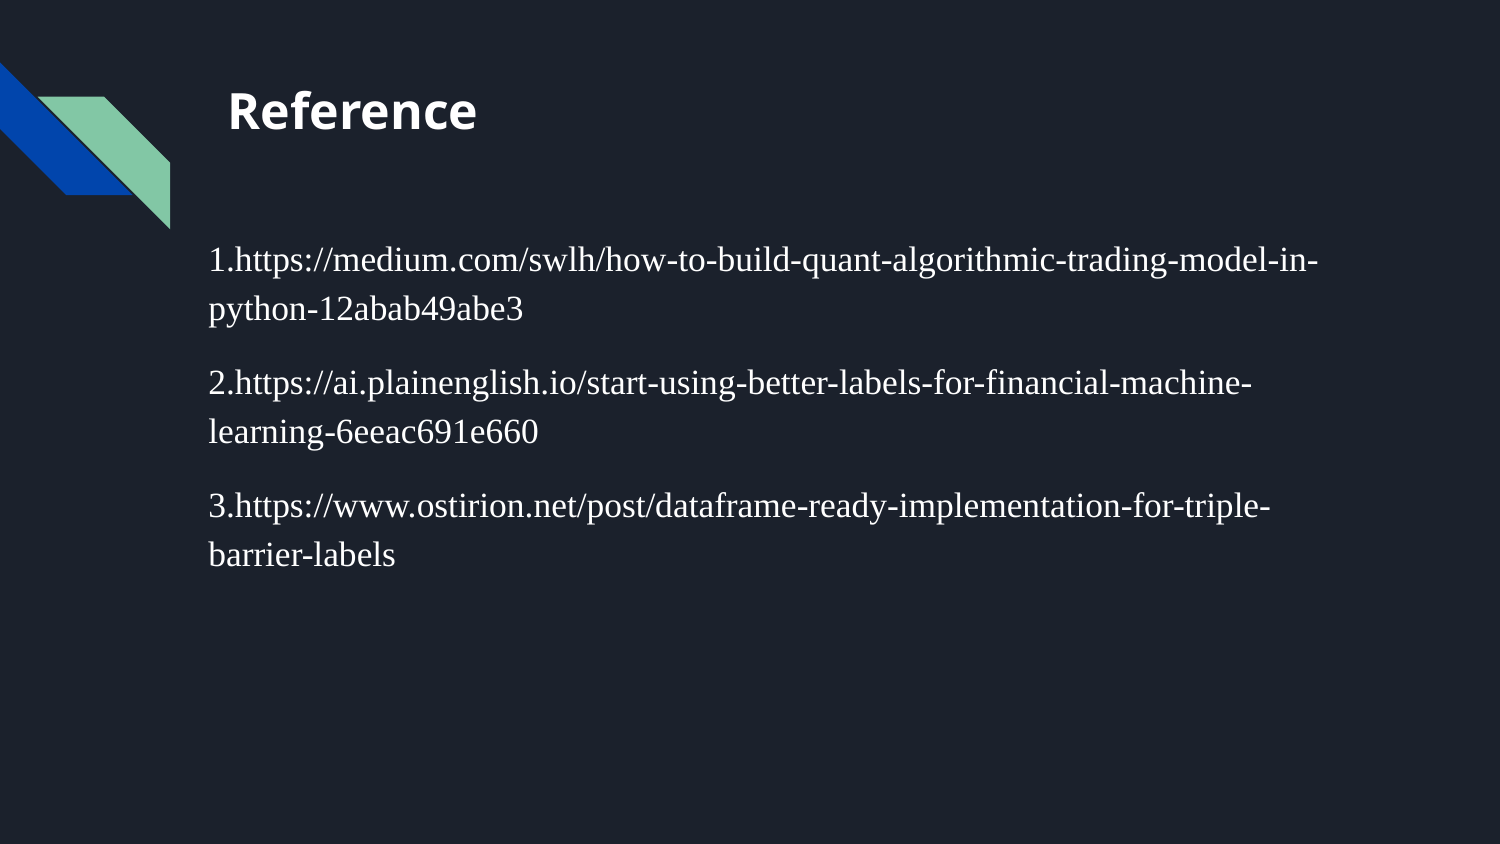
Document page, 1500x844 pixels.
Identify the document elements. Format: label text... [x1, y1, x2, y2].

list 1.https://medium.com/swlh/how-to-build-quant-algorithmic-trading-model-in-python-12abab49abe3 2.https://ai.plainenglish.io/start-using-better-labels-for-financial-machine-learning-6eeac691e660 3.https://www.ostirion.net/post/dataframe-ready-implementation-for-triple-barrier-labels [193, 214, 1348, 693]
title Reference [212, 64, 1368, 215]
